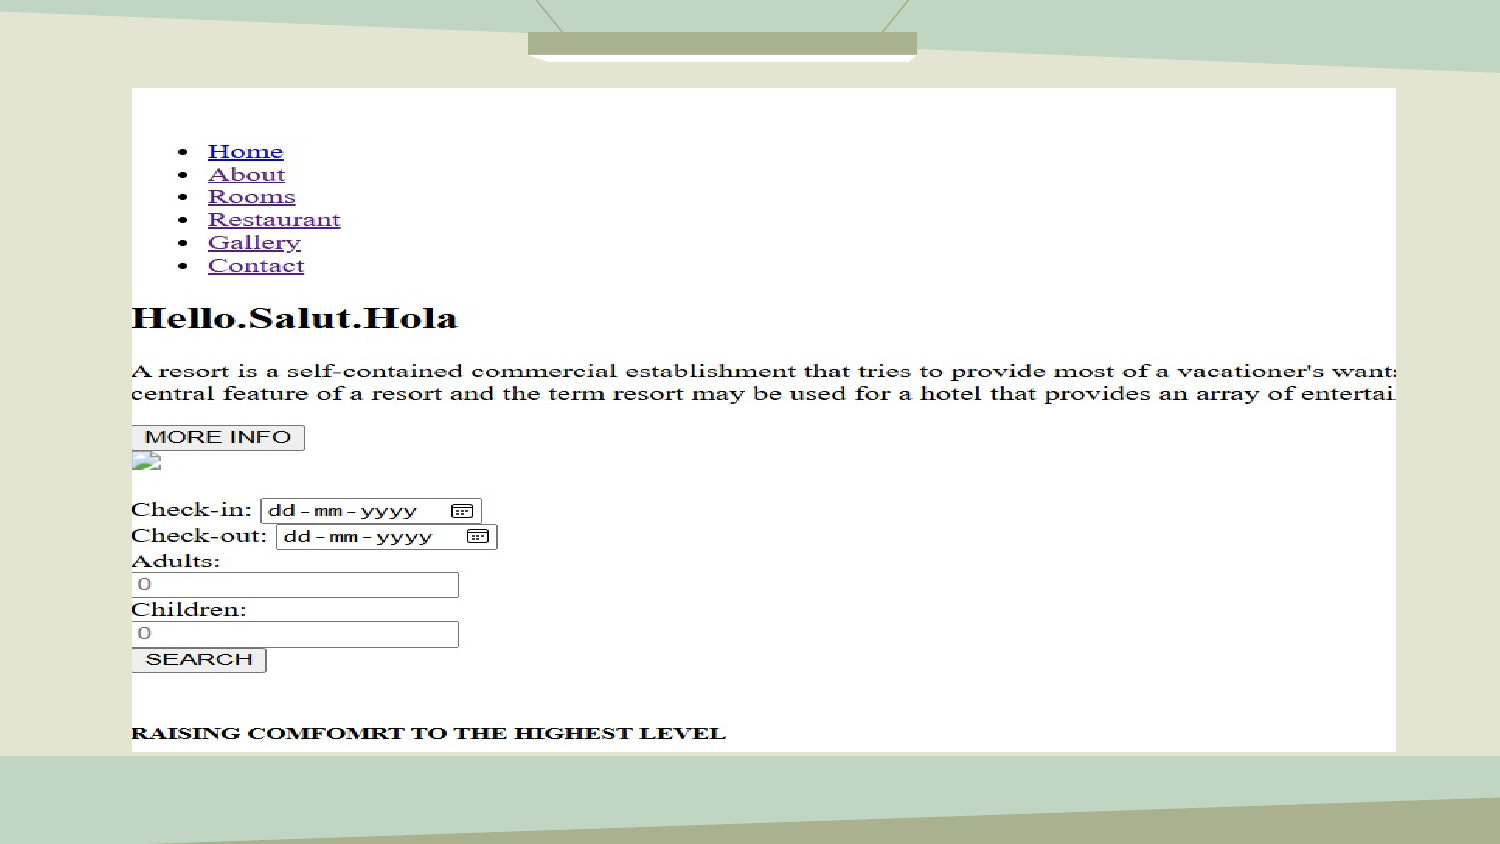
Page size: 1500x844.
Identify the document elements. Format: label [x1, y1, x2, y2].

picture [132, 88, 1397, 752]
